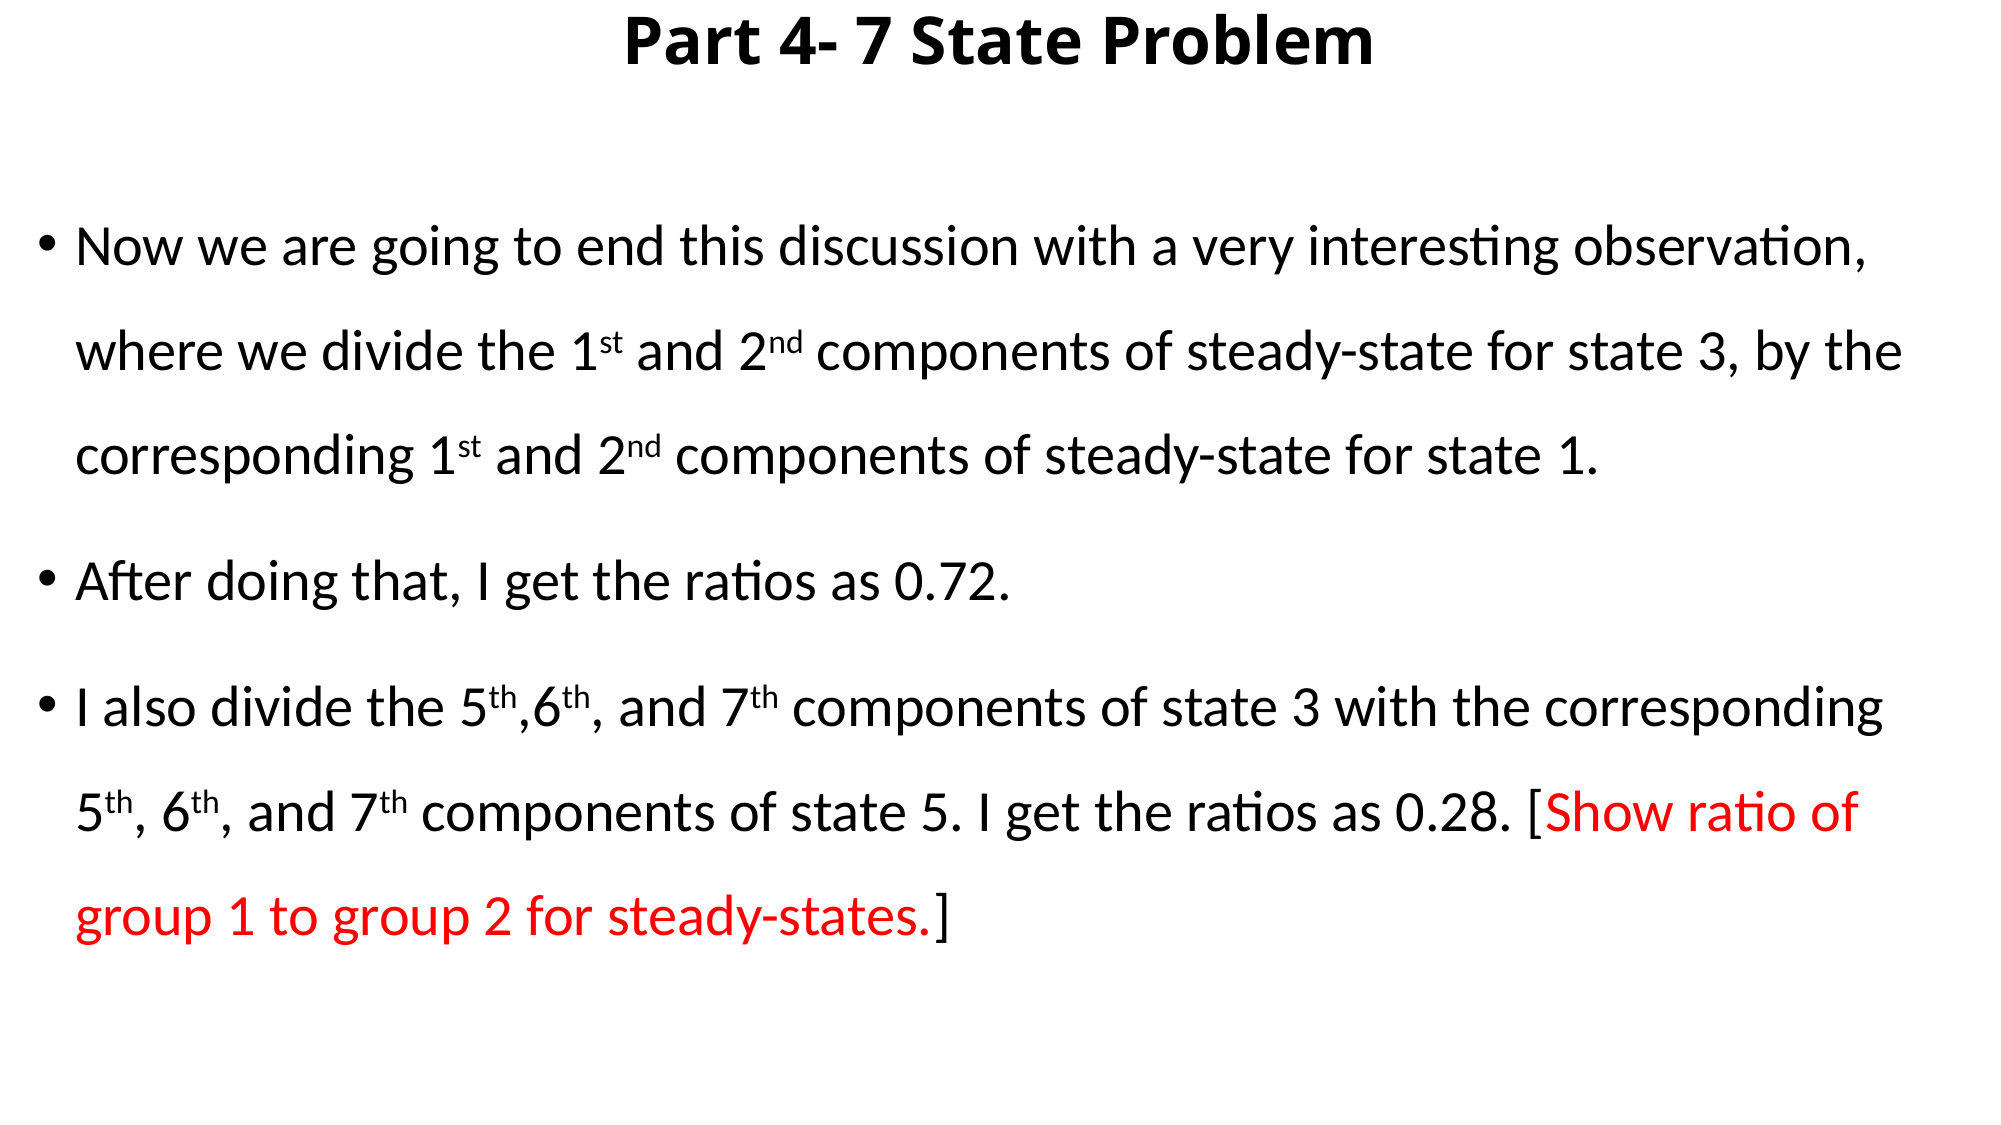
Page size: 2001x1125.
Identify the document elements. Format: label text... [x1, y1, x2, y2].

title Part 4- 7 State Problem [137, 0, 1863, 74]
list Now we are going to end this discussion with a very interesting observation, where we divide the 1st and 2nd components of steady-state for state 3, by the corresponding 1st and 2nd components of steady-state for state 1. After doing that, I get the ratios as 0.72. I also divide the 5th,6th, and 7th components of state 3 with the corresponding 5th, 6th, and 7th components of state 5. I get the ratios as 0.28. [Show ratio of group 1 to group 2 for steady-states.] [22, 74, 1986, 1097]
